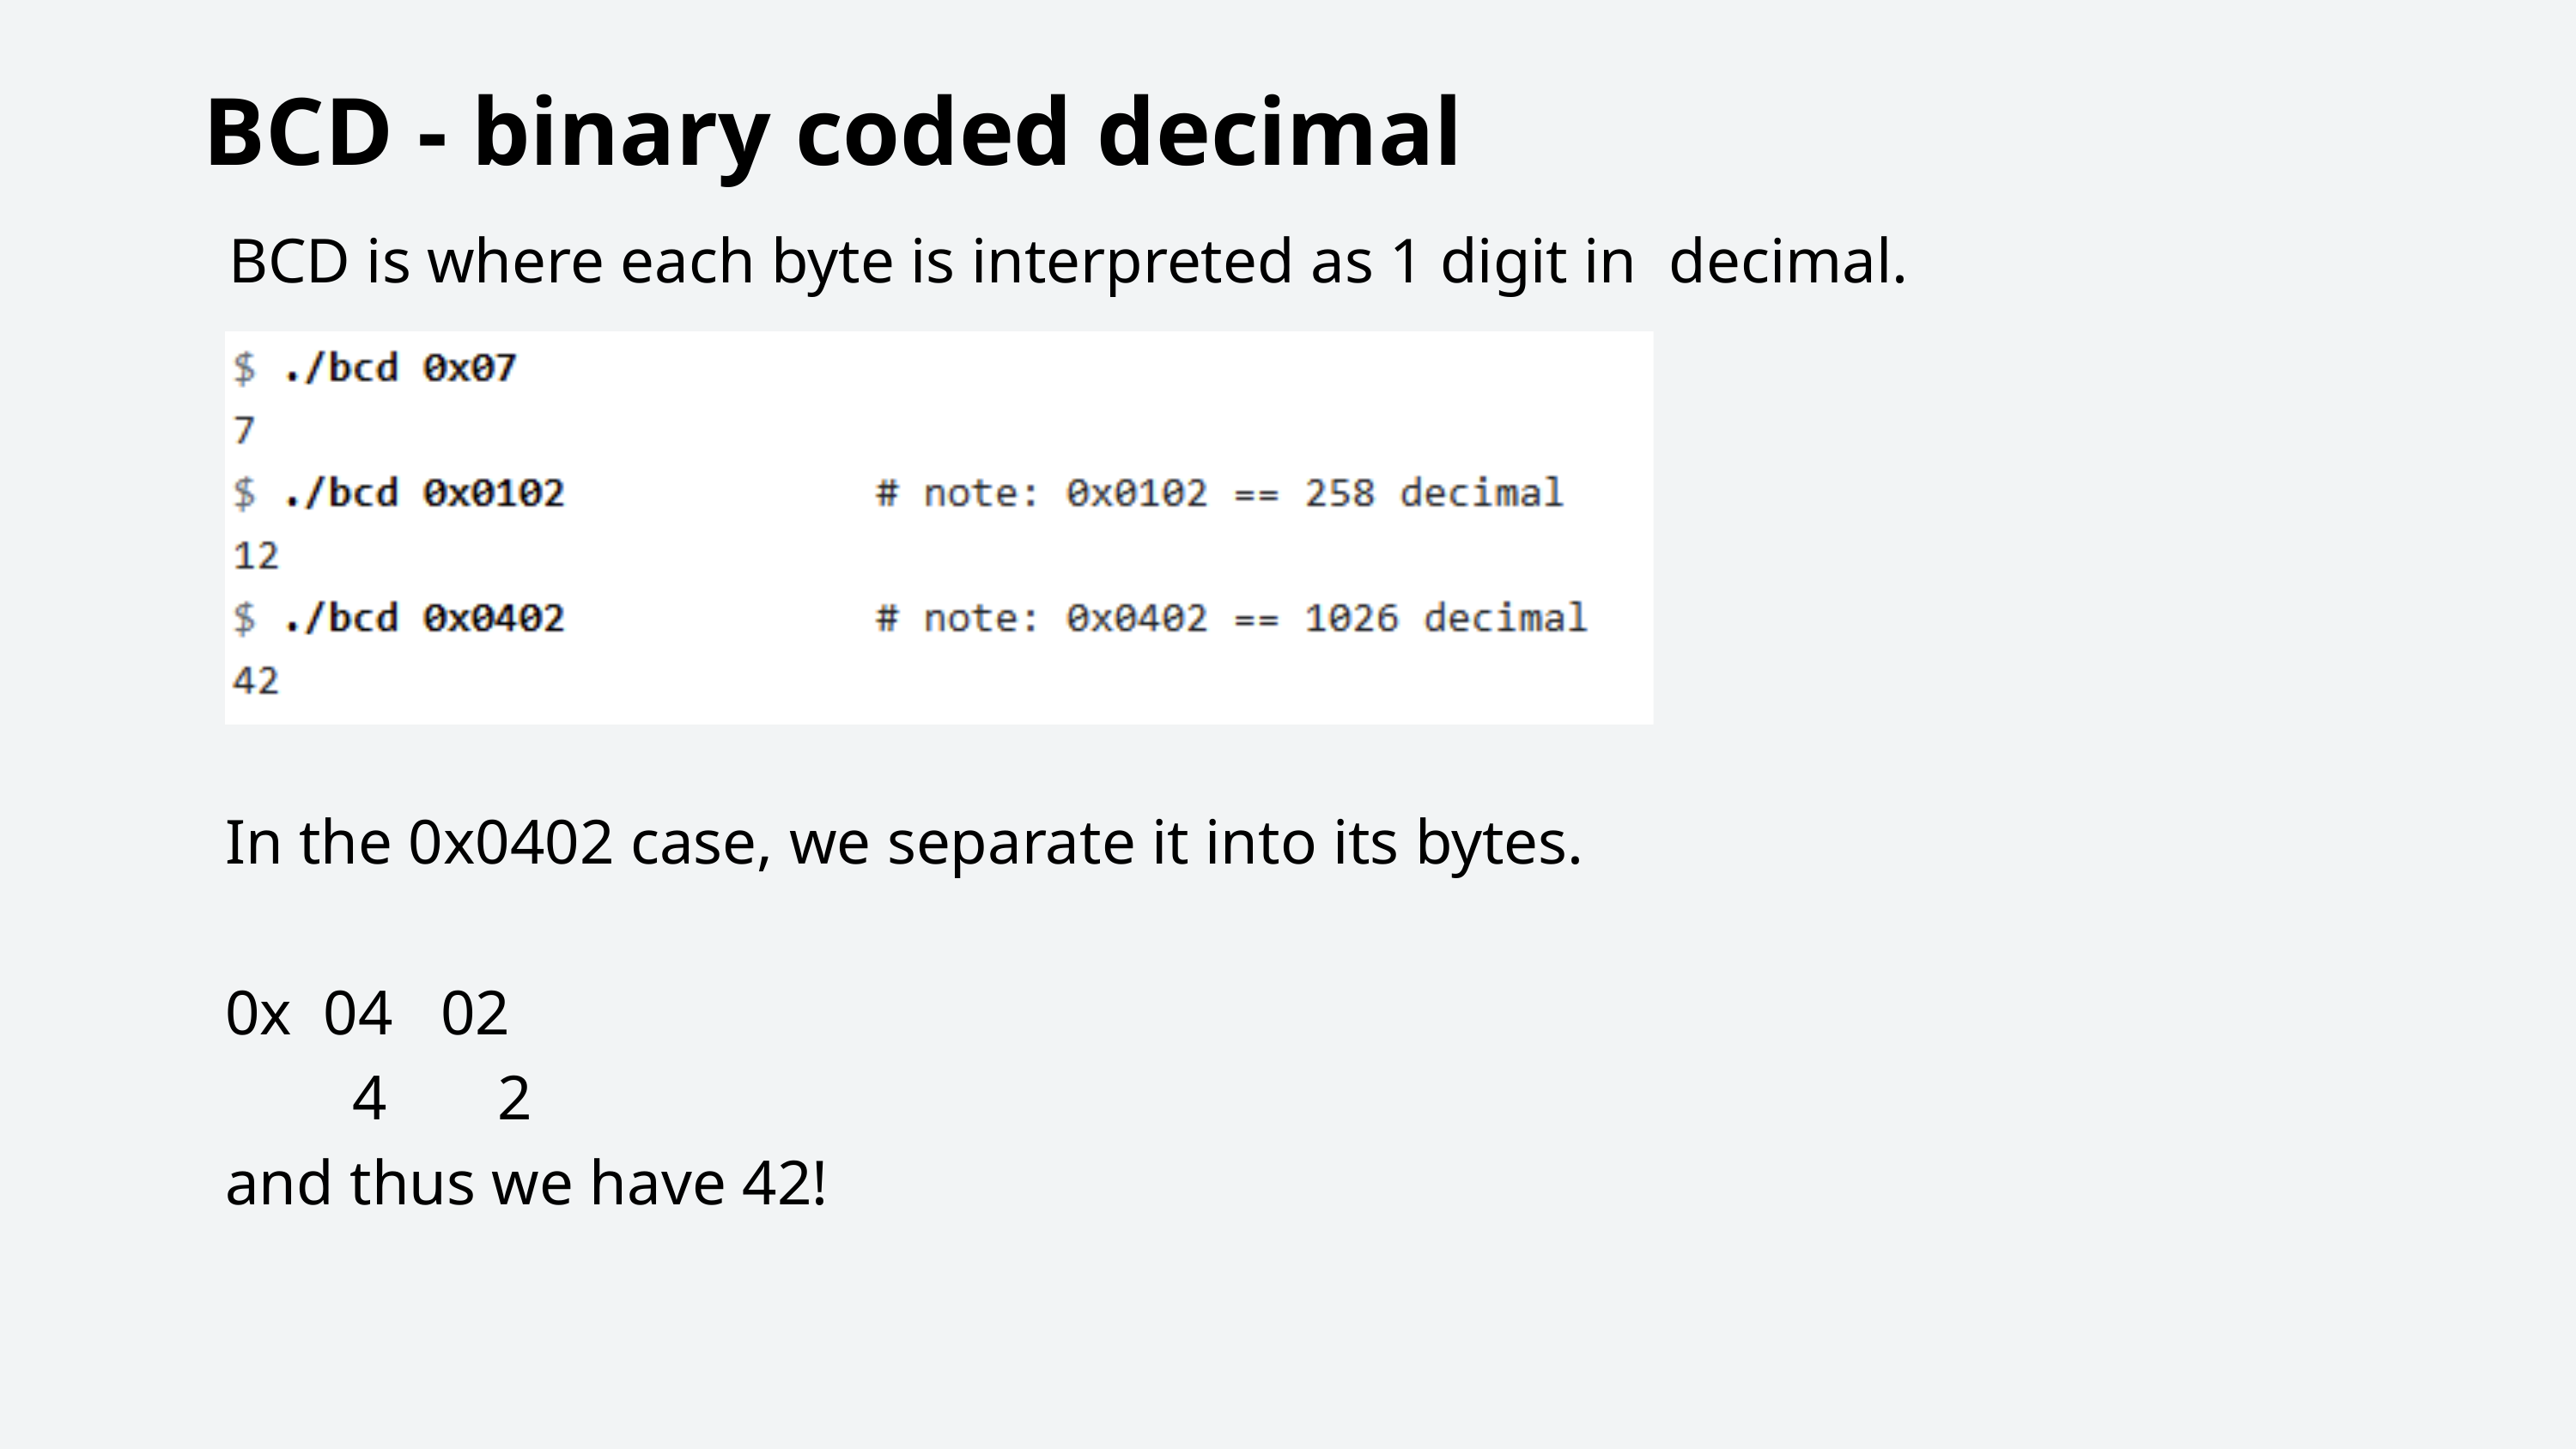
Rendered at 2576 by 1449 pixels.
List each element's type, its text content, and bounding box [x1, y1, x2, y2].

text_box [225, 331, 1654, 724]
text_box BCD is where each byte is interpreted as 1 digit in decimal. [0, 209, 2139, 295]
text_box In the 0x0402 case, we separate it into its bytes. 0x 04 02 4 2 and thus we have 42! [225, 791, 2432, 1217]
text_box BCD - binary coded decimal [144, 53, 1522, 184]
